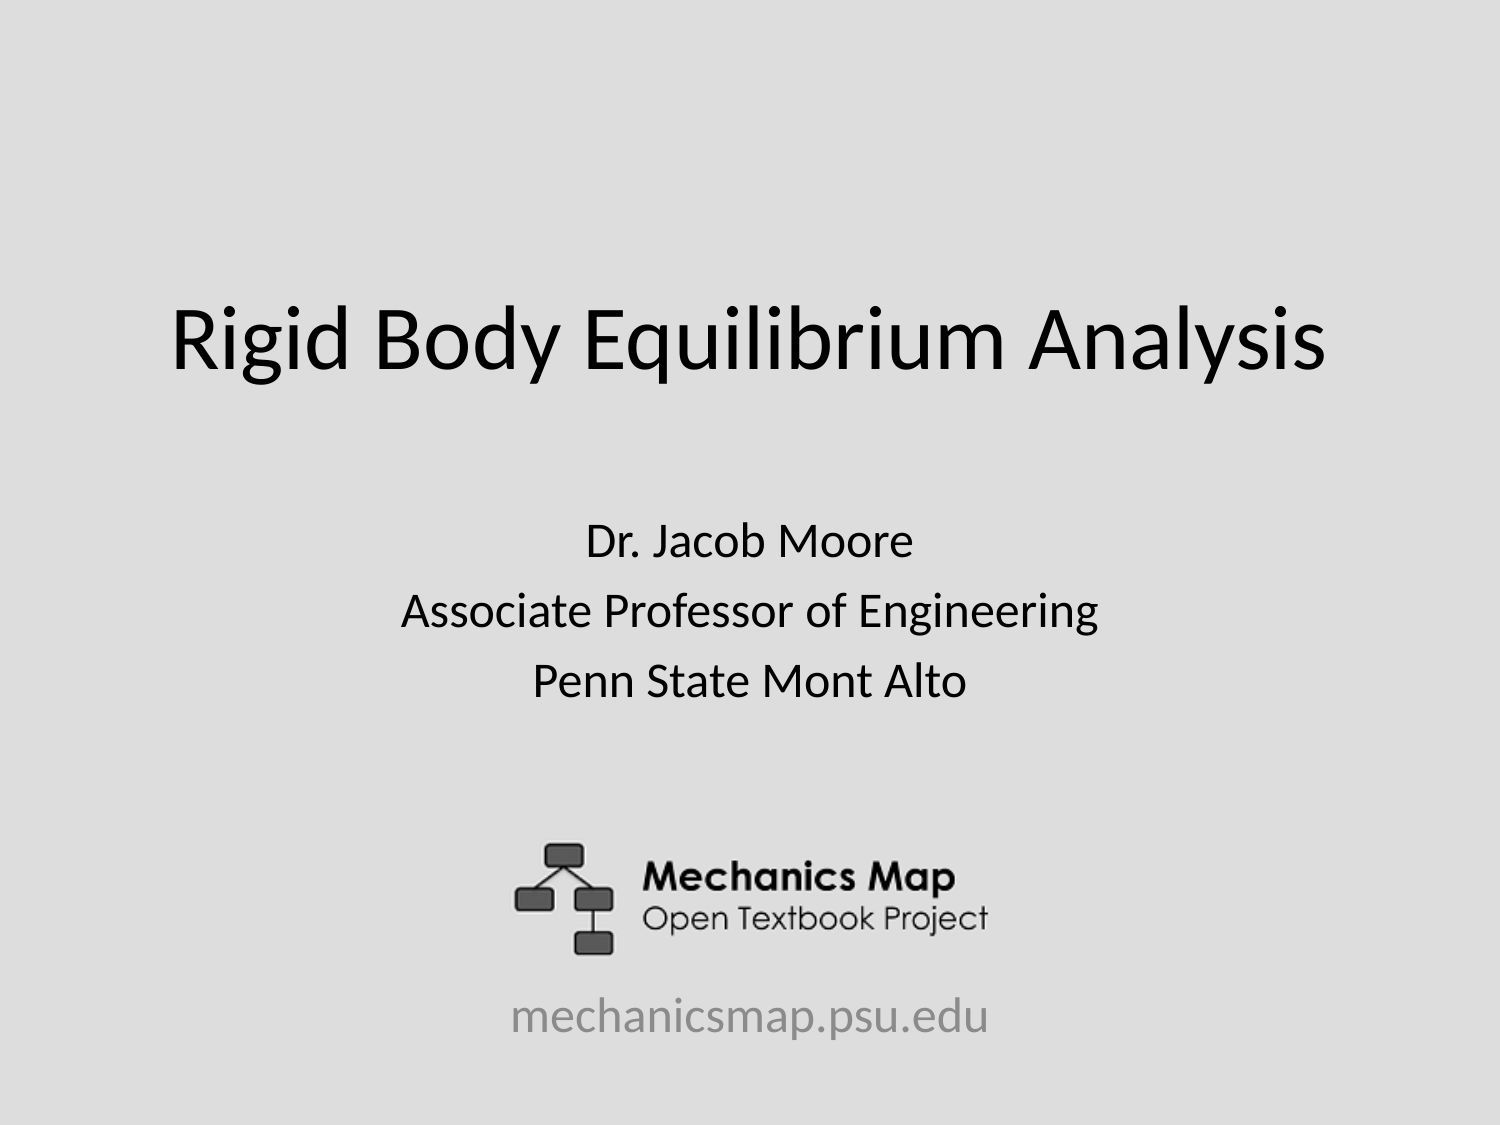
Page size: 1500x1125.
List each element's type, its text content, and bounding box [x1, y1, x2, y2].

subtitle Dr. Jacob Moore Associate Professor of Engineering Penn State Mont Alto [225, 500, 1275, 788]
picture [500, 834, 1000, 960]
title Rigid Body Equilibrium Analysis [112, 212, 1388, 454]
